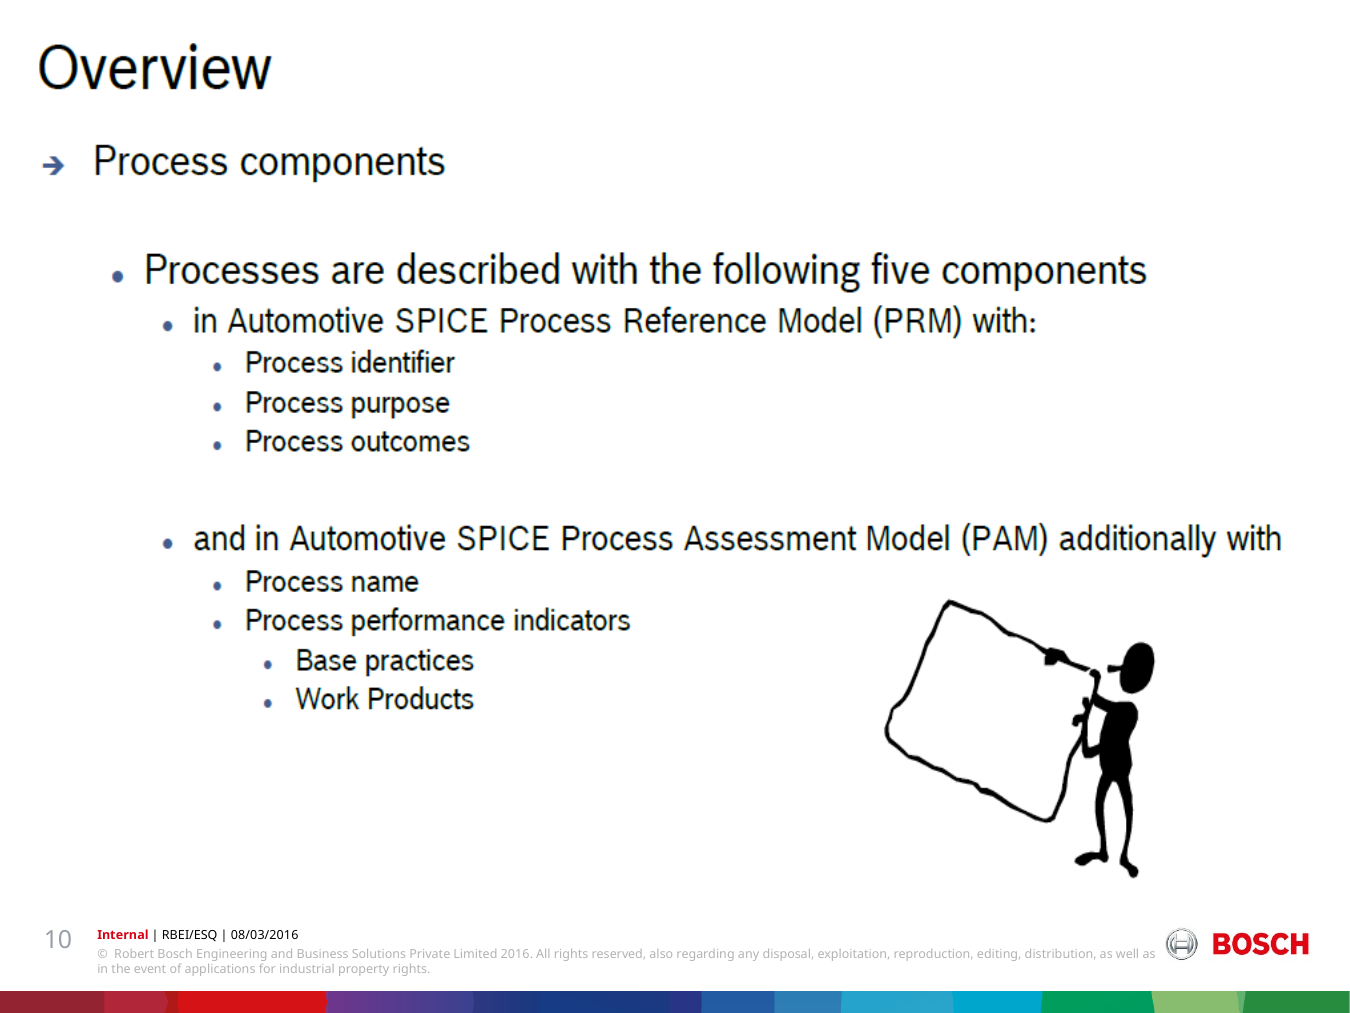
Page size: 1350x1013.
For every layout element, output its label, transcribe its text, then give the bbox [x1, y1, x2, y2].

picture [0, 991, 953, 1013]
text_box © Robert Bosch Engineering and Business Solutions Private Limited 2016. All rights reserved, also regarding any disposal, exploitation, reproduction, editing, distribution, as well as in the event of applications for industrial property rights. [95, 942, 1159, 982]
text_box 10 [42, 921, 93, 993]
picture [38, 42, 1350, 1013]
text_box Internal | RBEI/ESQ | 08/03/2016 [95, 924, 1159, 942]
